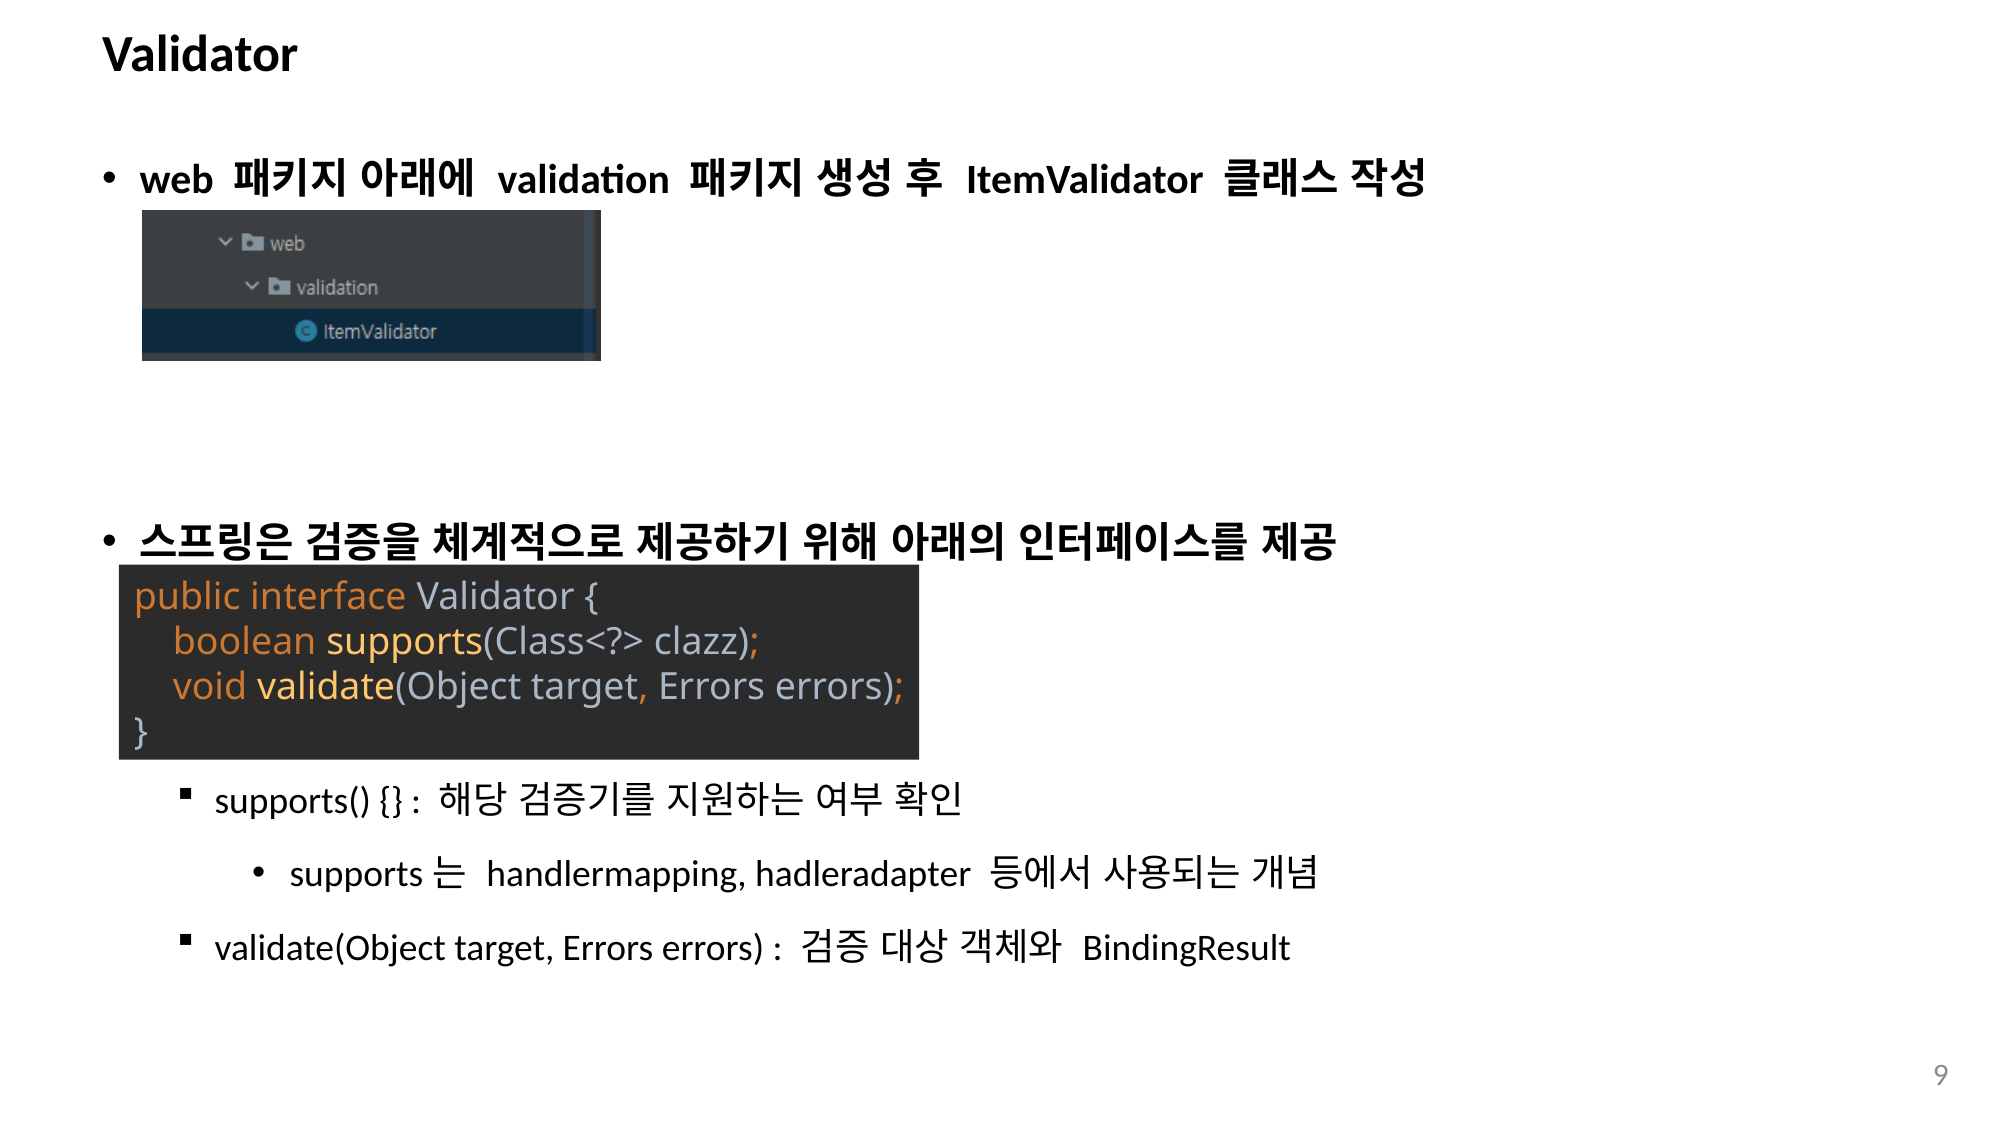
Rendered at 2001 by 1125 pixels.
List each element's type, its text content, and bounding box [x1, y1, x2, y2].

title Validator [87, 26, 1812, 83]
picture [142, 210, 601, 361]
slide_number 9 [1925, 1042, 1964, 1103]
list web 패키지 아래에 validation 패키지 생성 후 ItemValidator 클래스 작성 스프링은 검증을 체계적으로 제공하기 위해 아래의 인터페이스를 제공 supports() {} : 해당 검증기를 지원하는 여부 확인 supports는 handlermapping, hadleradapter 등에서 사용되는 개념 validate(Object target, Errors errors) : 검증 대상 객체와 BindingResult [87, 124, 1925, 1115]
text_box public interface Validator { boolean supports(Class<?> clazz); void validate(Object target, Errors errors); } [118, 564, 920, 760]
